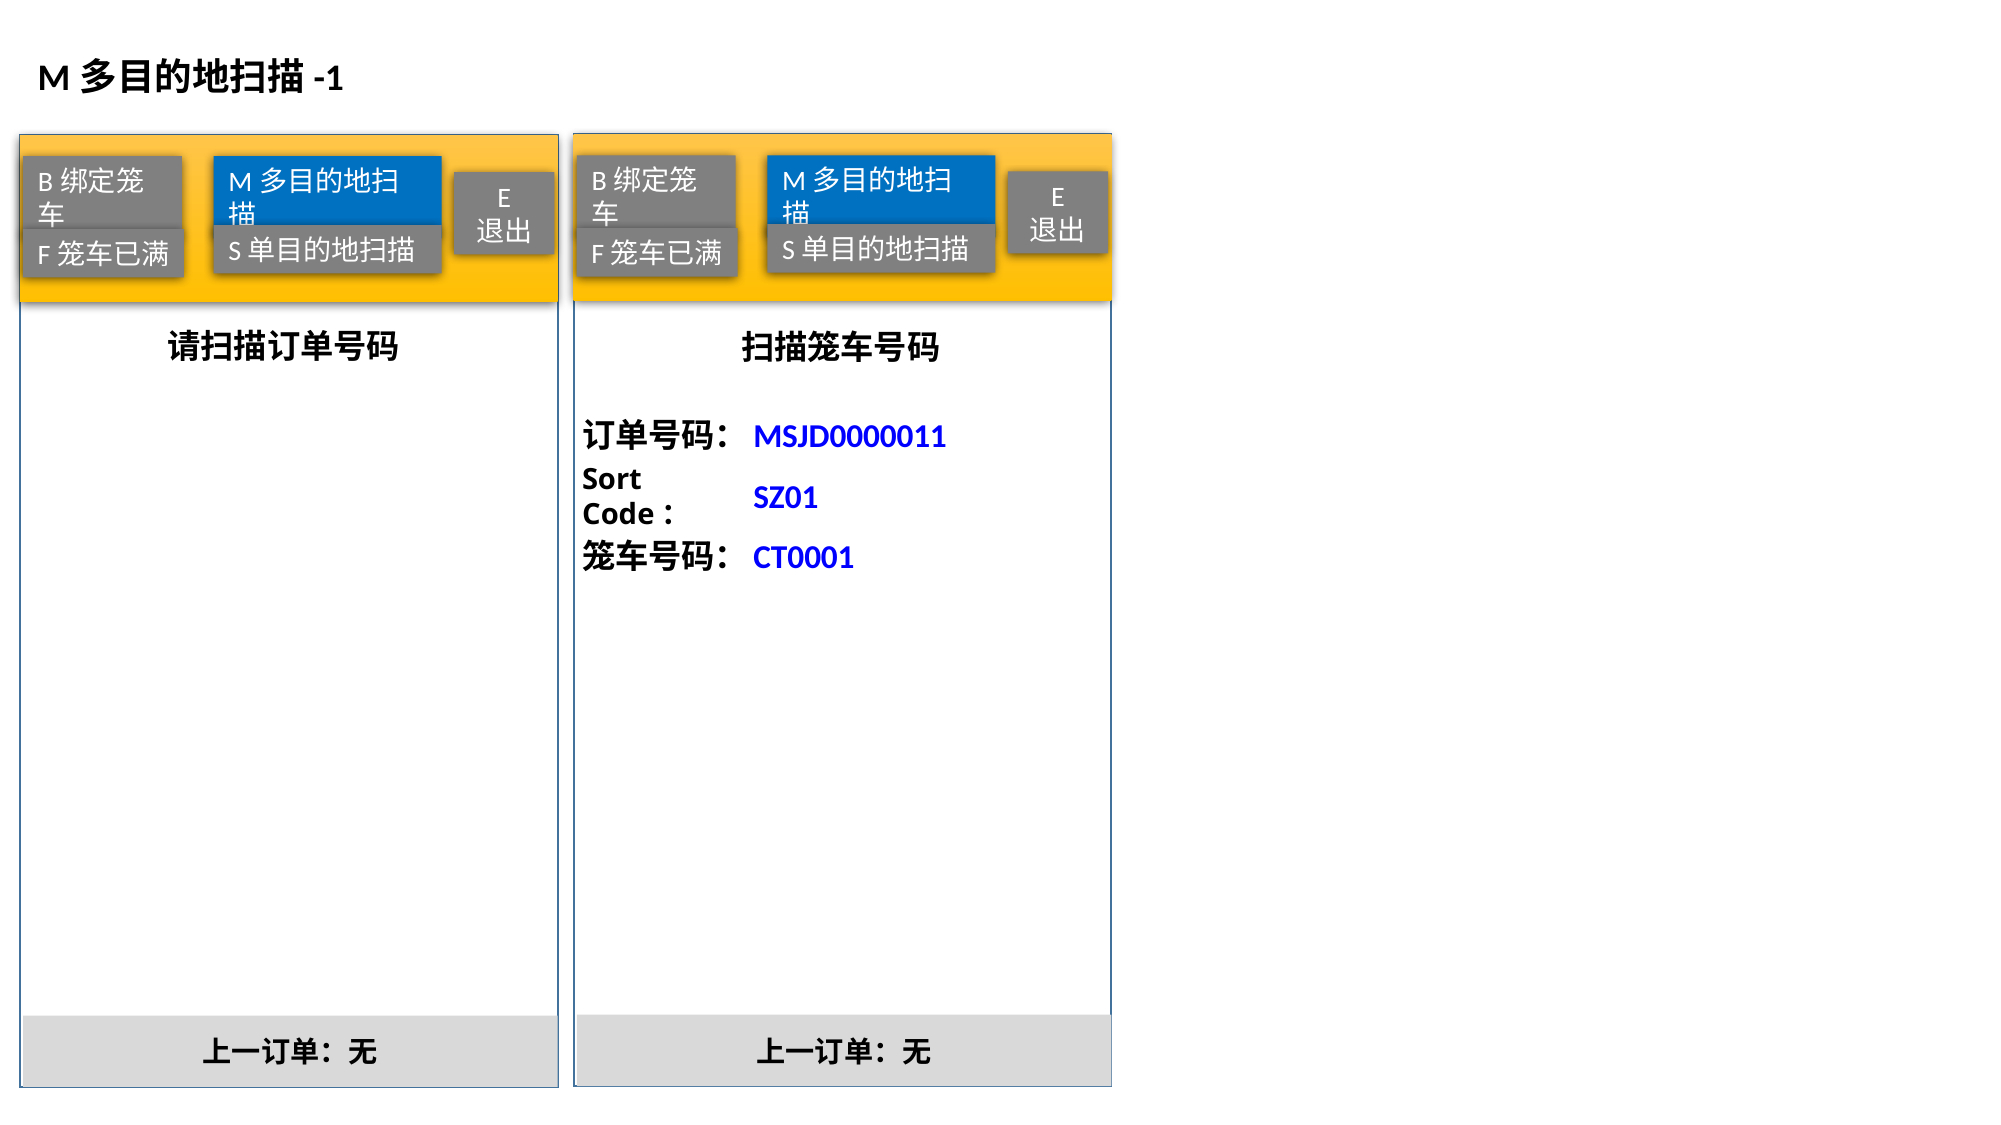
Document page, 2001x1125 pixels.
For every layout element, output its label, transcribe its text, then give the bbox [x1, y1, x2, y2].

text_box Sort Code： [566, 457, 747, 517]
text_box 扫描笼车号码 [573, 318, 1108, 374]
text_box S单目的地扫描 [767, 224, 996, 273]
text_box 订单号码： [566, 396, 747, 457]
text_box 上一订单：无 [22, 1015, 559, 1088]
text_box 请扫描订单号码 [16, 317, 551, 373]
text_box B绑定笼车 [576, 155, 736, 224]
text_box M多目的地扫描-1 [22, 45, 1103, 105]
text_box B绑定笼车 [23, 156, 182, 224]
text_box F笼车已满 [576, 228, 738, 277]
text_box F笼车已满 [22, 229, 184, 278]
text_box M多目的地扫描 [213, 156, 442, 221]
text_box S单目的地扫描 [213, 225, 442, 274]
text_box CT0001 [738, 528, 1084, 583]
text_box 上一订单：无 [576, 1014, 1112, 1087]
text_box [19, 312, 559, 1088]
text_box [19, 135, 558, 302]
text_box E 退出 [1007, 171, 1109, 254]
text_box E 退出 [454, 172, 555, 255]
text_box [573, 310, 1112, 1087]
text_box M多目的地扫描 [767, 155, 996, 220]
text_box [573, 134, 1112, 301]
text_box SZ01 [738, 468, 1084, 523]
text_box 笼车号码： [566, 517, 747, 594]
text_box MSJD0000011 [738, 407, 1084, 462]
